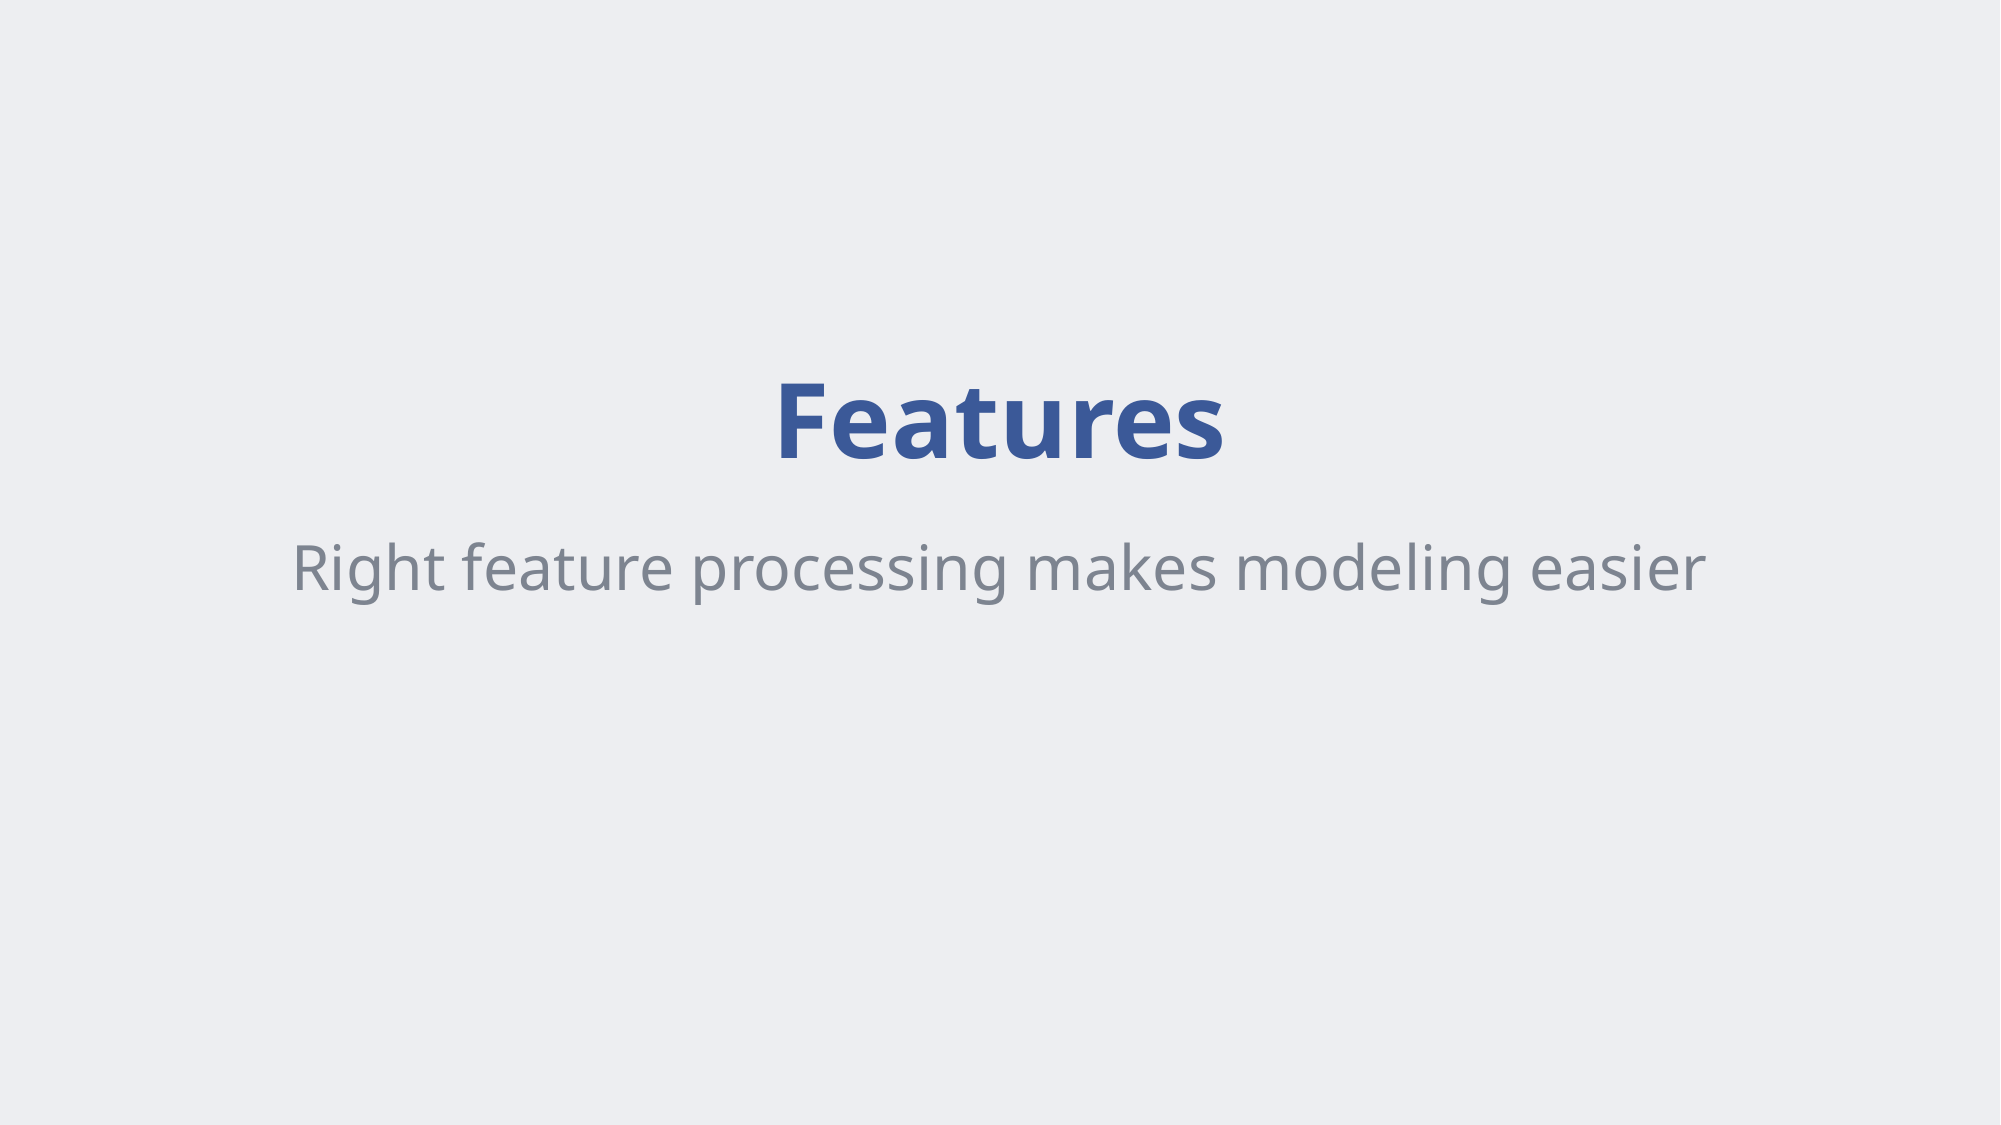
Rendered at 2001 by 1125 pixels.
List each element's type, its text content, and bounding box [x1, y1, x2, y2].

title Features [125, 354, 1875, 506]
list Right feature processing makes modeling easier [125, 528, 1875, 621]
